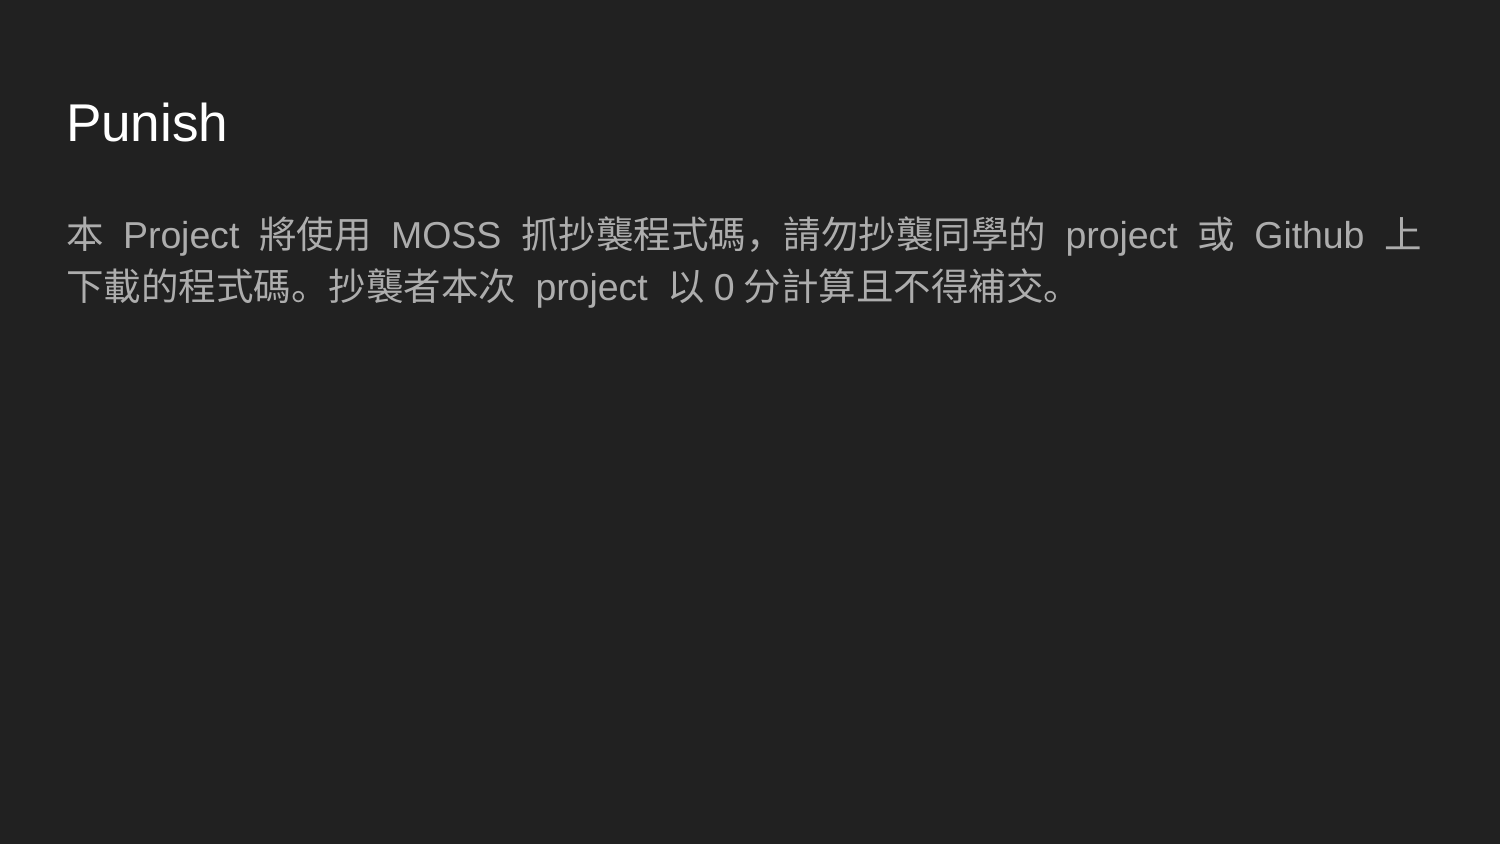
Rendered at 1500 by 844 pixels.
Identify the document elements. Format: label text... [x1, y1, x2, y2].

list 本 Project 將使用 MOSS 抓抄襲程式碼，請勿抄襲同學的 project 或 Github 上下載的程式碼。抄襲者本次 project 以0分計算且不得補交。 [51, 189, 1449, 750]
title Punish [51, 72, 1449, 167]
